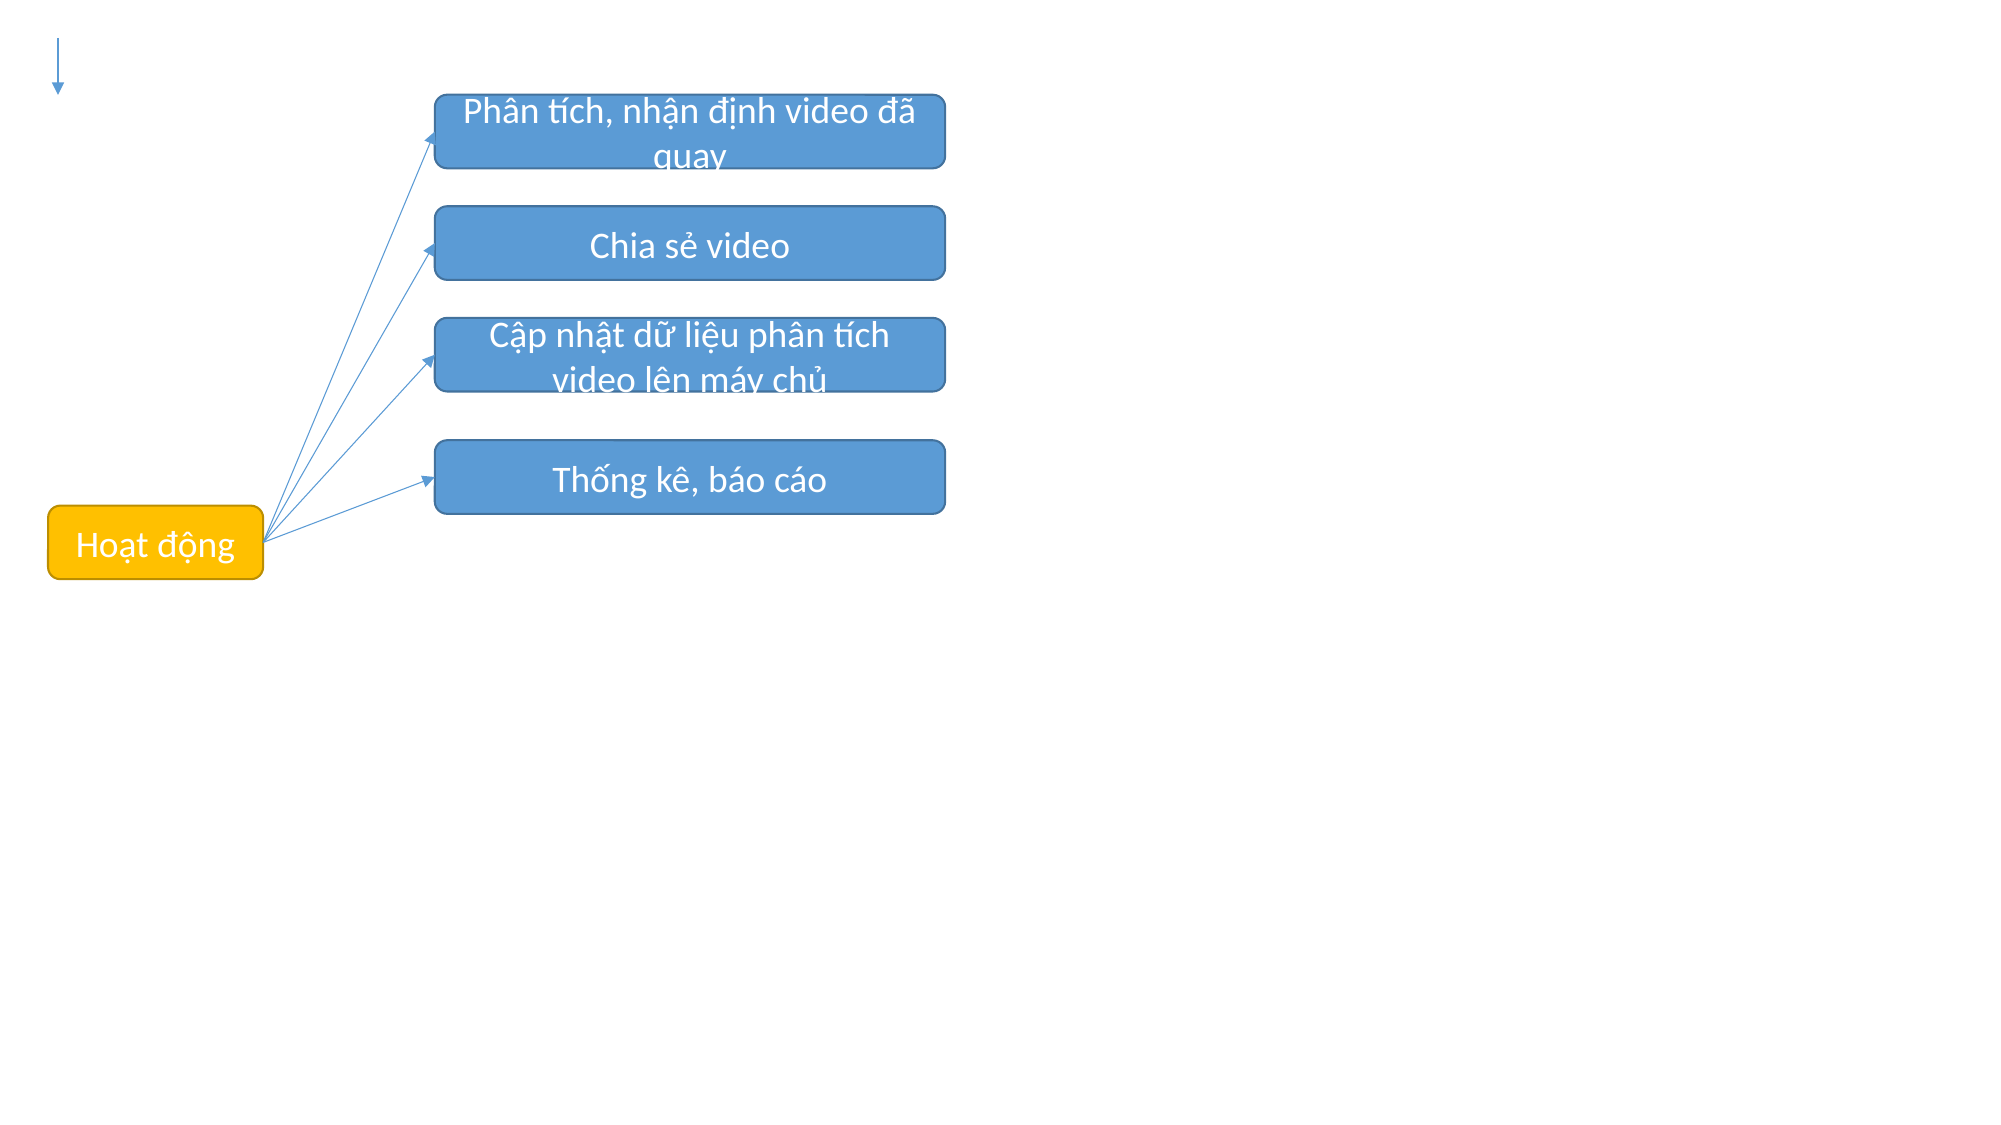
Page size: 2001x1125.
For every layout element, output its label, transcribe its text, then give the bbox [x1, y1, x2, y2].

text_box Thống kê, báo cáo [435, 439, 947, 515]
text_box Phân tích, nhận định video đã quay [433, 93, 947, 170]
text_box Hoạt động [46, 504, 265, 581]
text_box Chia sẻ video [435, 205, 947, 281]
text_box Cập nhật dữ liệu phân tích video lên máy chủ [435, 316, 947, 393]
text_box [263, 477, 435, 543]
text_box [263, 243, 435, 354]
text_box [263, 131, 435, 243]
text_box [263, 354, 435, 477]
